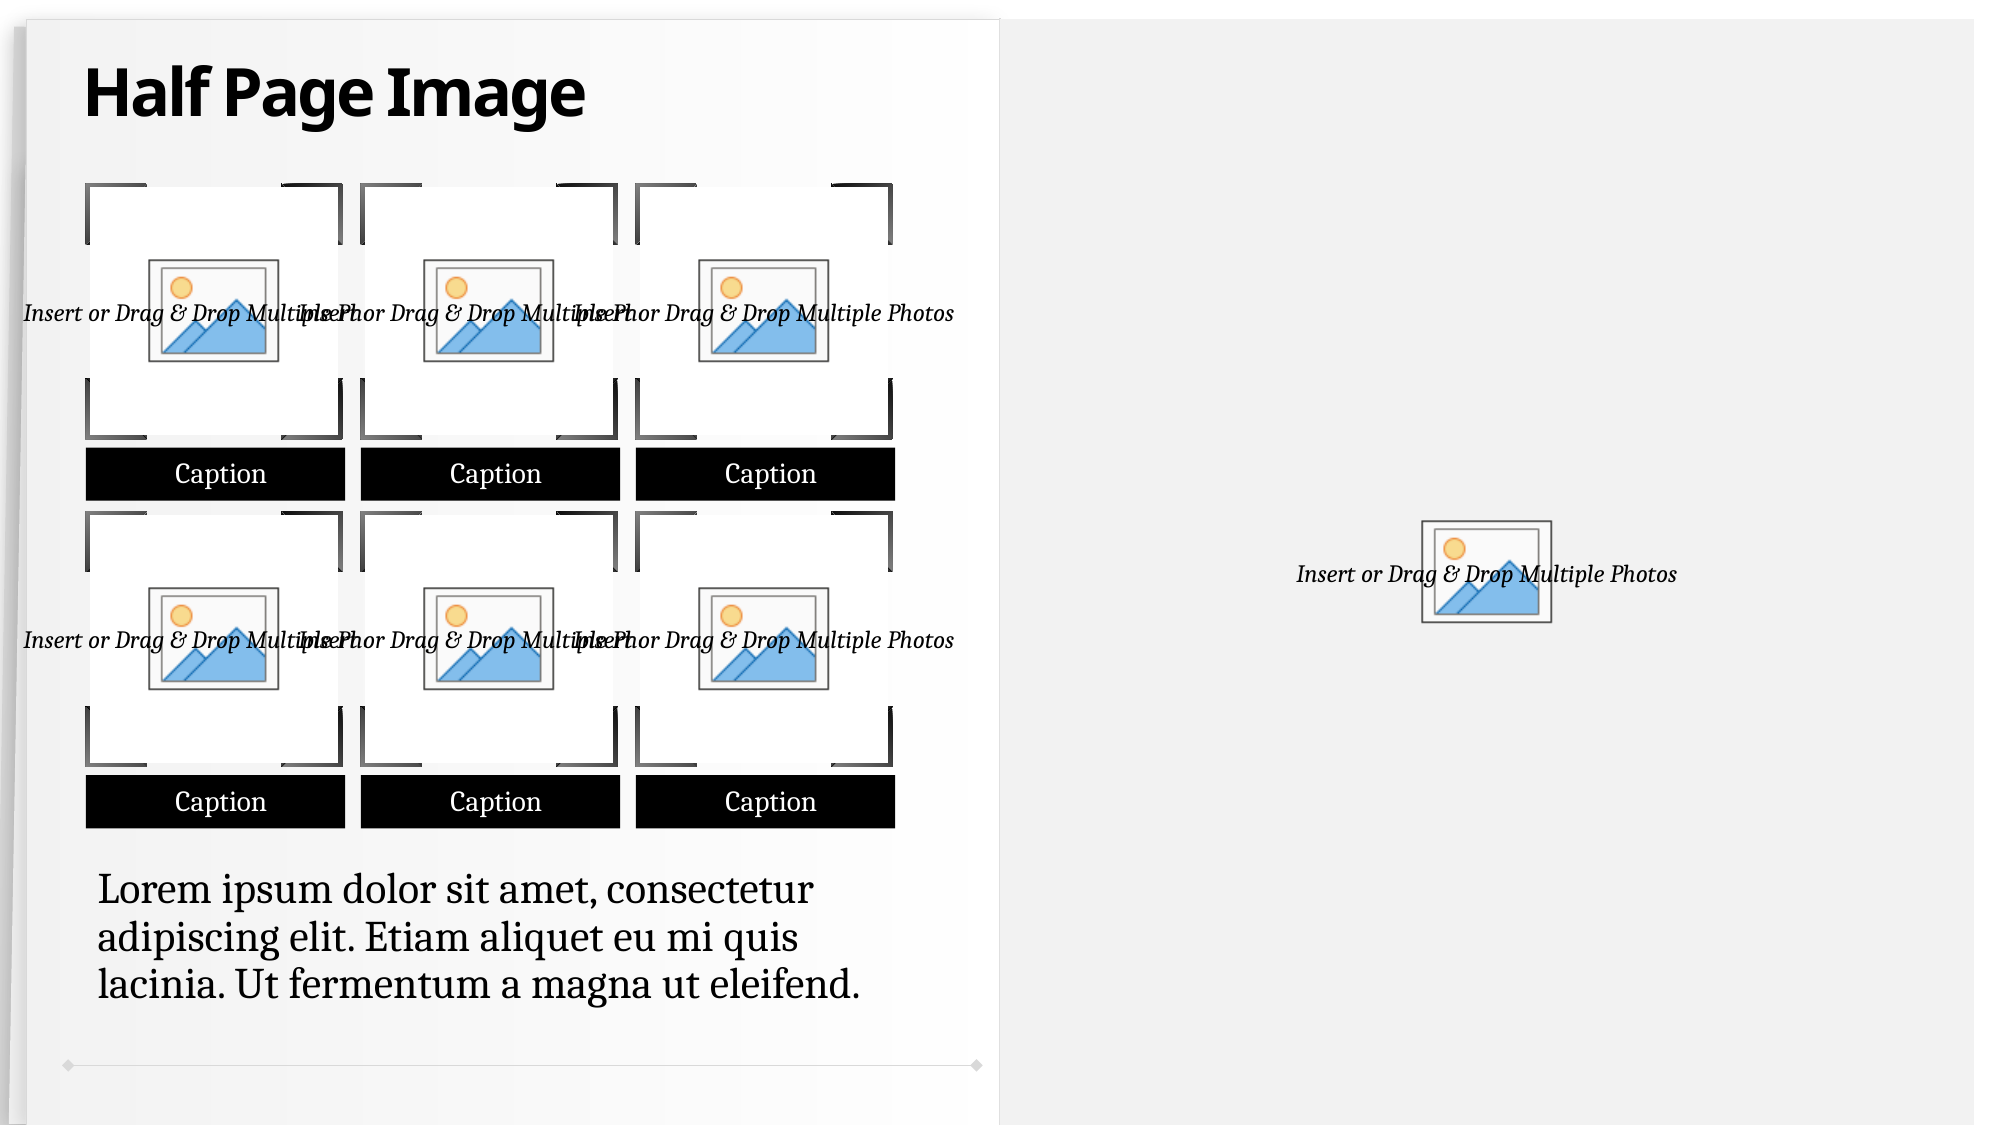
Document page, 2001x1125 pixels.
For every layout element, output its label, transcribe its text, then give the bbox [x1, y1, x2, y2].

picture [639, 187, 888, 436]
list Caption [635, 447, 896, 501]
picture [90, 514, 339, 763]
list Caption [635, 775, 896, 829]
list Caption [85, 447, 346, 501]
title Half Page Image [82, 59, 891, 130]
list Caption [360, 775, 621, 829]
picture [365, 514, 614, 763]
picture [999, 19, 1974, 1125]
picture [365, 187, 614, 436]
list Lorem ipsum dolor sit amet, consectetur adipiscing elit. Etiam aliquet eu mi quis lacinia. Ut fermentum a magna ut eleifend. [97, 866, 887, 1031]
picture [639, 514, 888, 763]
list Caption [85, 775, 346, 829]
picture [90, 187, 339, 436]
list Caption [360, 447, 621, 501]
